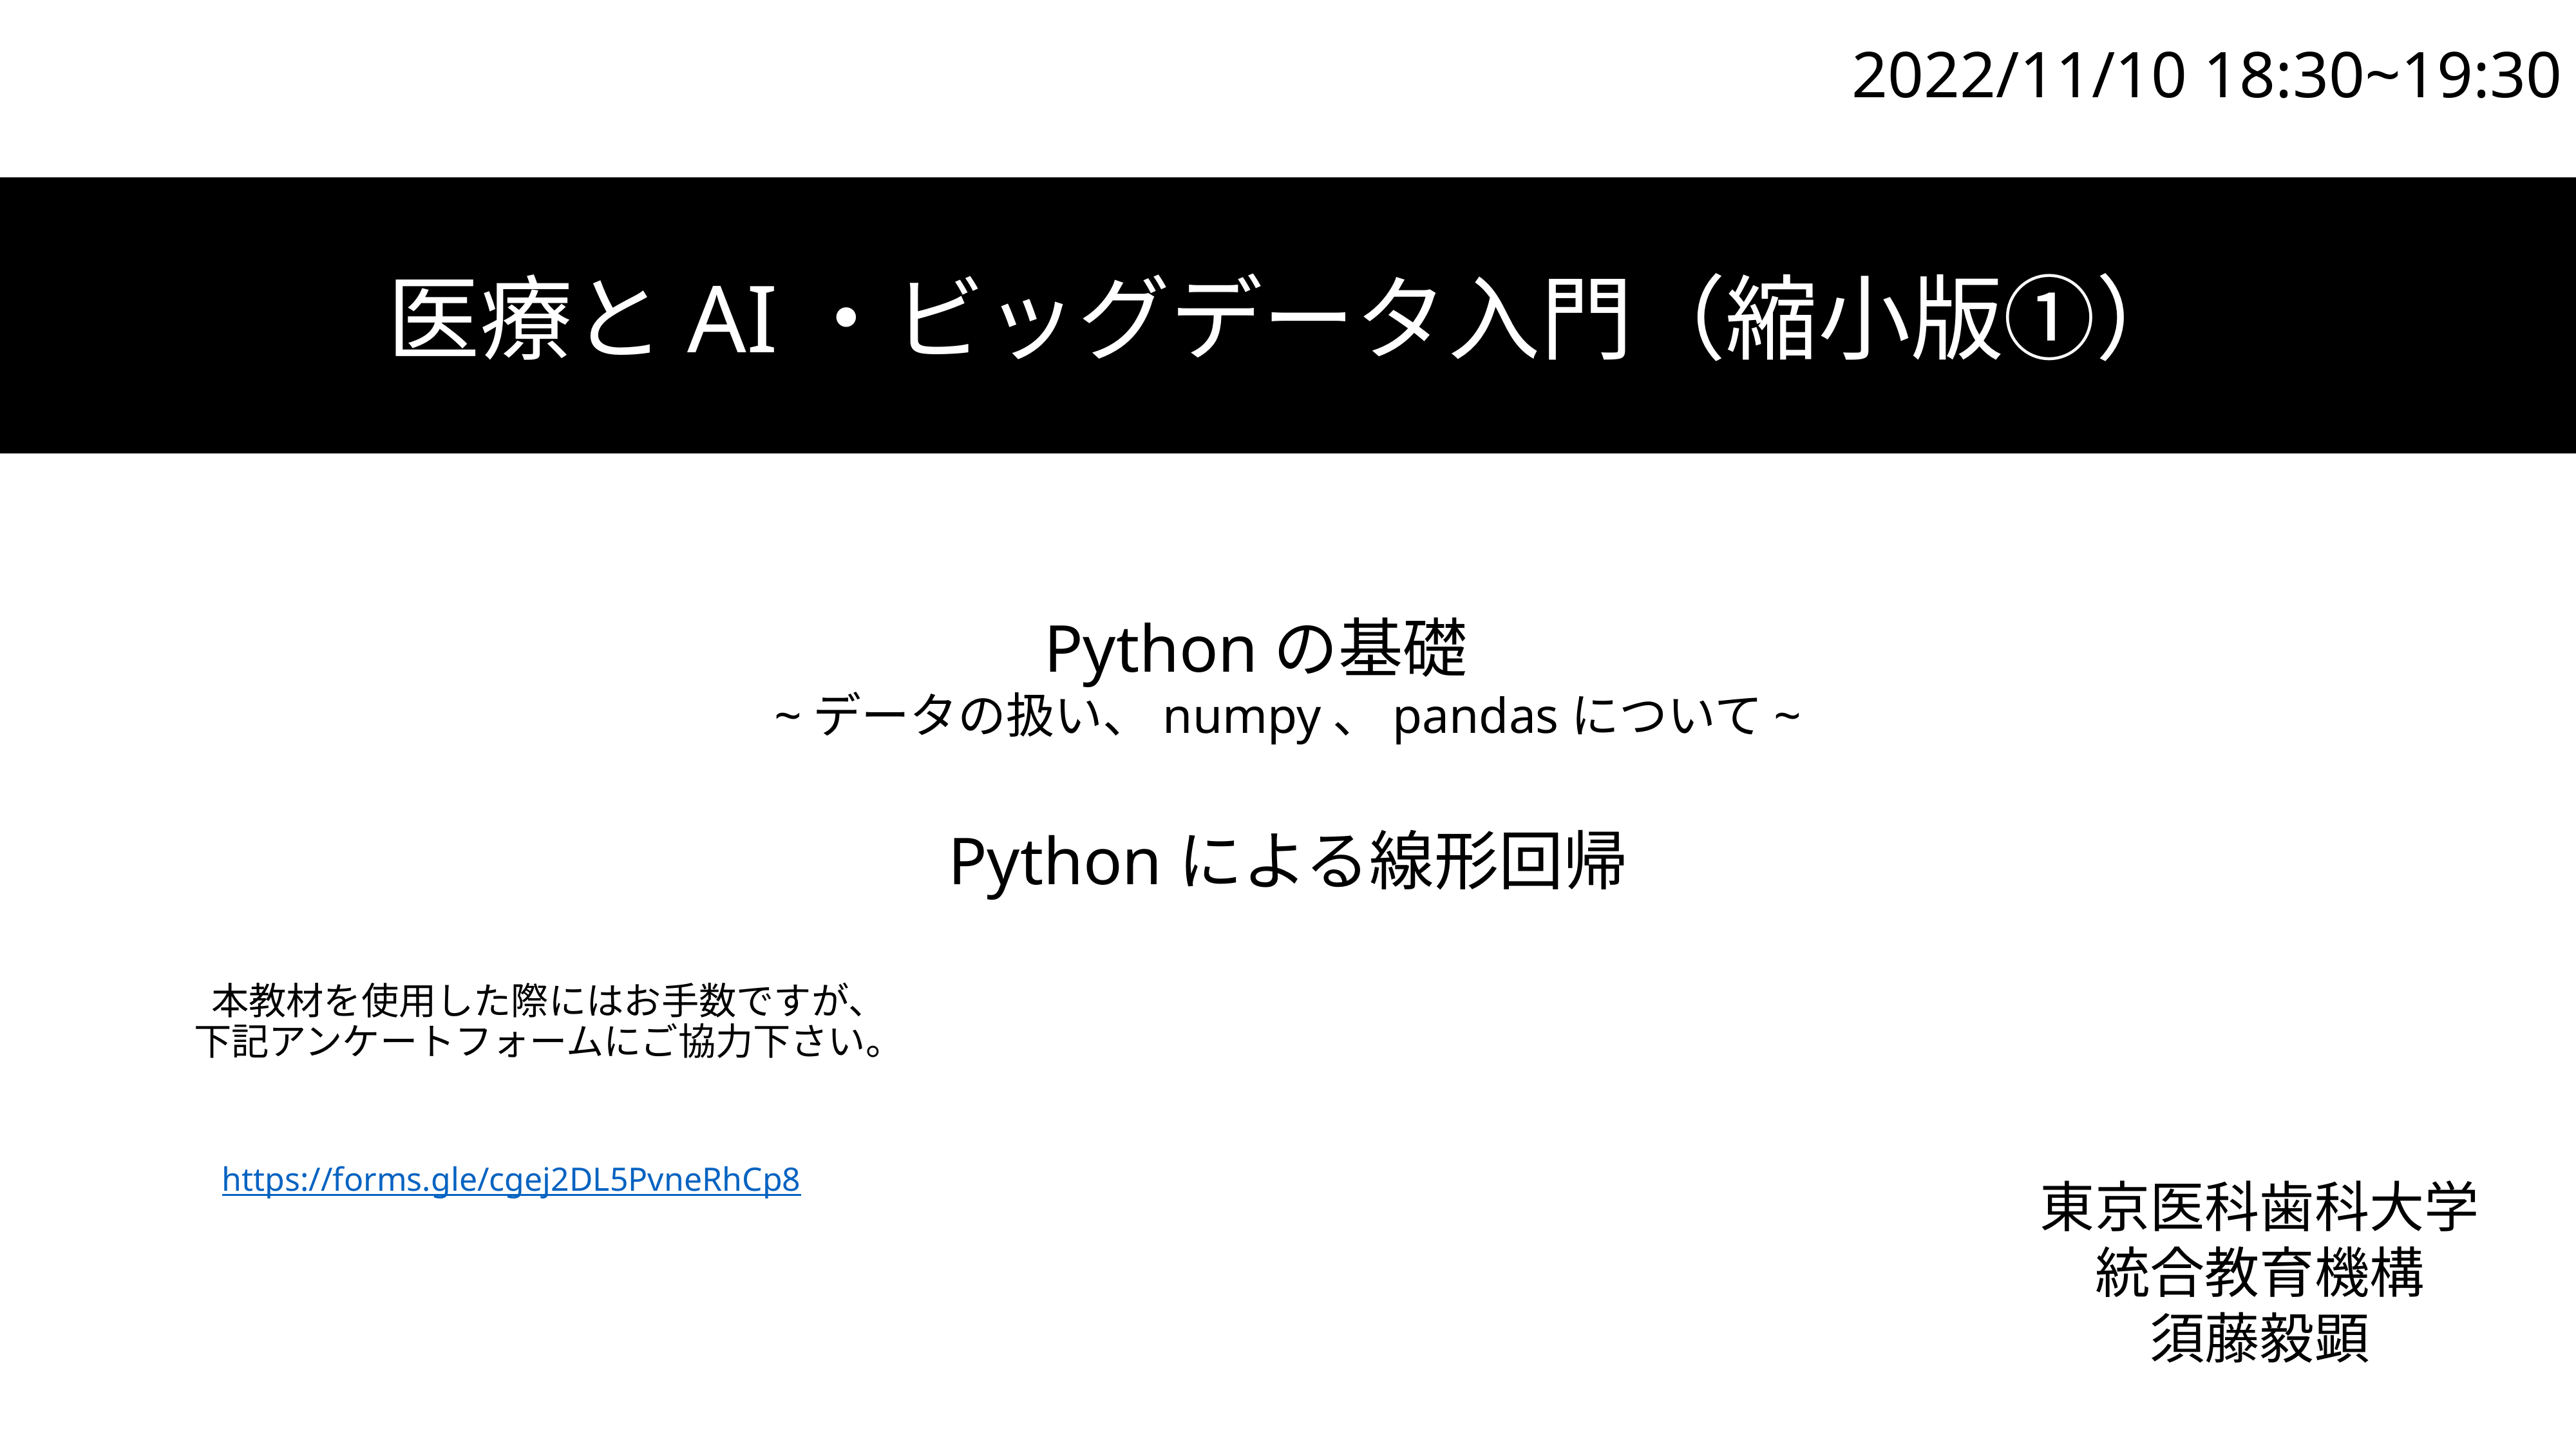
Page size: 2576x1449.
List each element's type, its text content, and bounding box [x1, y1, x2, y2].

text_box 医療とAI・ビッグデータ入門（縮小版①） [350, 254, 2226, 377]
text_box 2022/11/10 18:30~19:30 [1838, 29, 2576, 197]
text_box 東京医科歯科大学 統合教育機構 須藤毅顕 [1984, 1166, 2536, 1377]
text_box https://forms.gle/cgej2DL5PvneRhCp8 [212, 1154, 916, 1208]
text_box [0, 177, 2576, 454]
subtitle Pythonの基礎 ~データの扱い、numpy、pandasについて~ Pythonによる線形回帰 [187, 601, 2389, 911]
text_box 本教材を使用した際にはお手数ですが、 下記アンケートフォームにご協力下さい。 [180, 976, 916, 1068]
